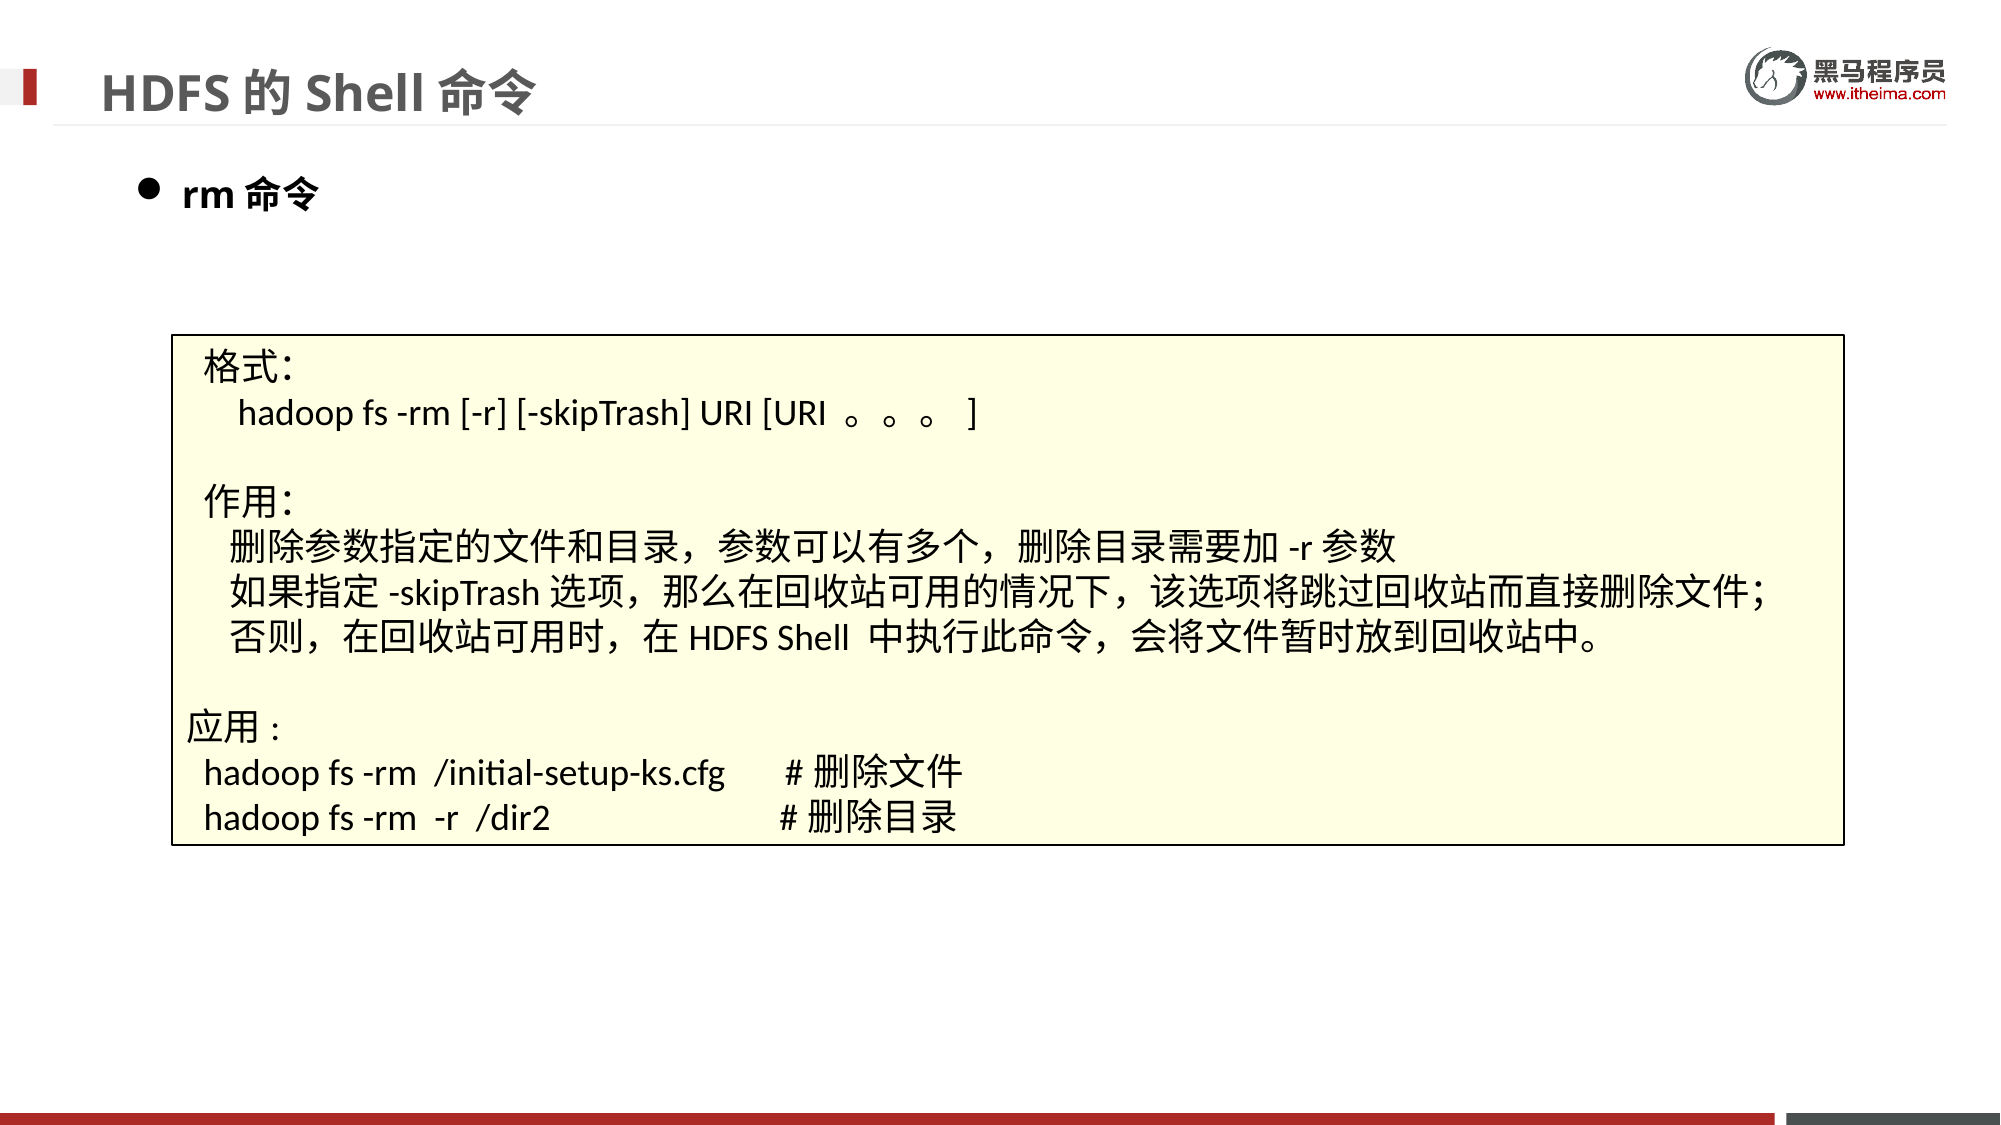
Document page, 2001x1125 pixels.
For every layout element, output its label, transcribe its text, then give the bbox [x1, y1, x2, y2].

text_box rm命令 [120, 163, 1912, 224]
title HDFS的Shell命令 [85, 48, 1525, 134]
picture [1744, 46, 1946, 106]
text_box 格式： hadoop fs -rm [-r] [-skipTrash] URI [URI 。。。] 作用： 删除参数指定的文件和目录，参数可以有多个，删除目录需要加-r参数 如果指定-skipTrash选项，那么在回收站可用的情况下，该选项将跳过回收站而直接删除文件； 否则，在回收站可用时，在HDFS Shell 中执行此命令，会将文件暂时放到回收站中。 应用: hadoop fs -rm /initial-setup-ks.cfg #删除文件 hadoop fs -rm -r /dir2 #删除目录 [171, 335, 1845, 845]
